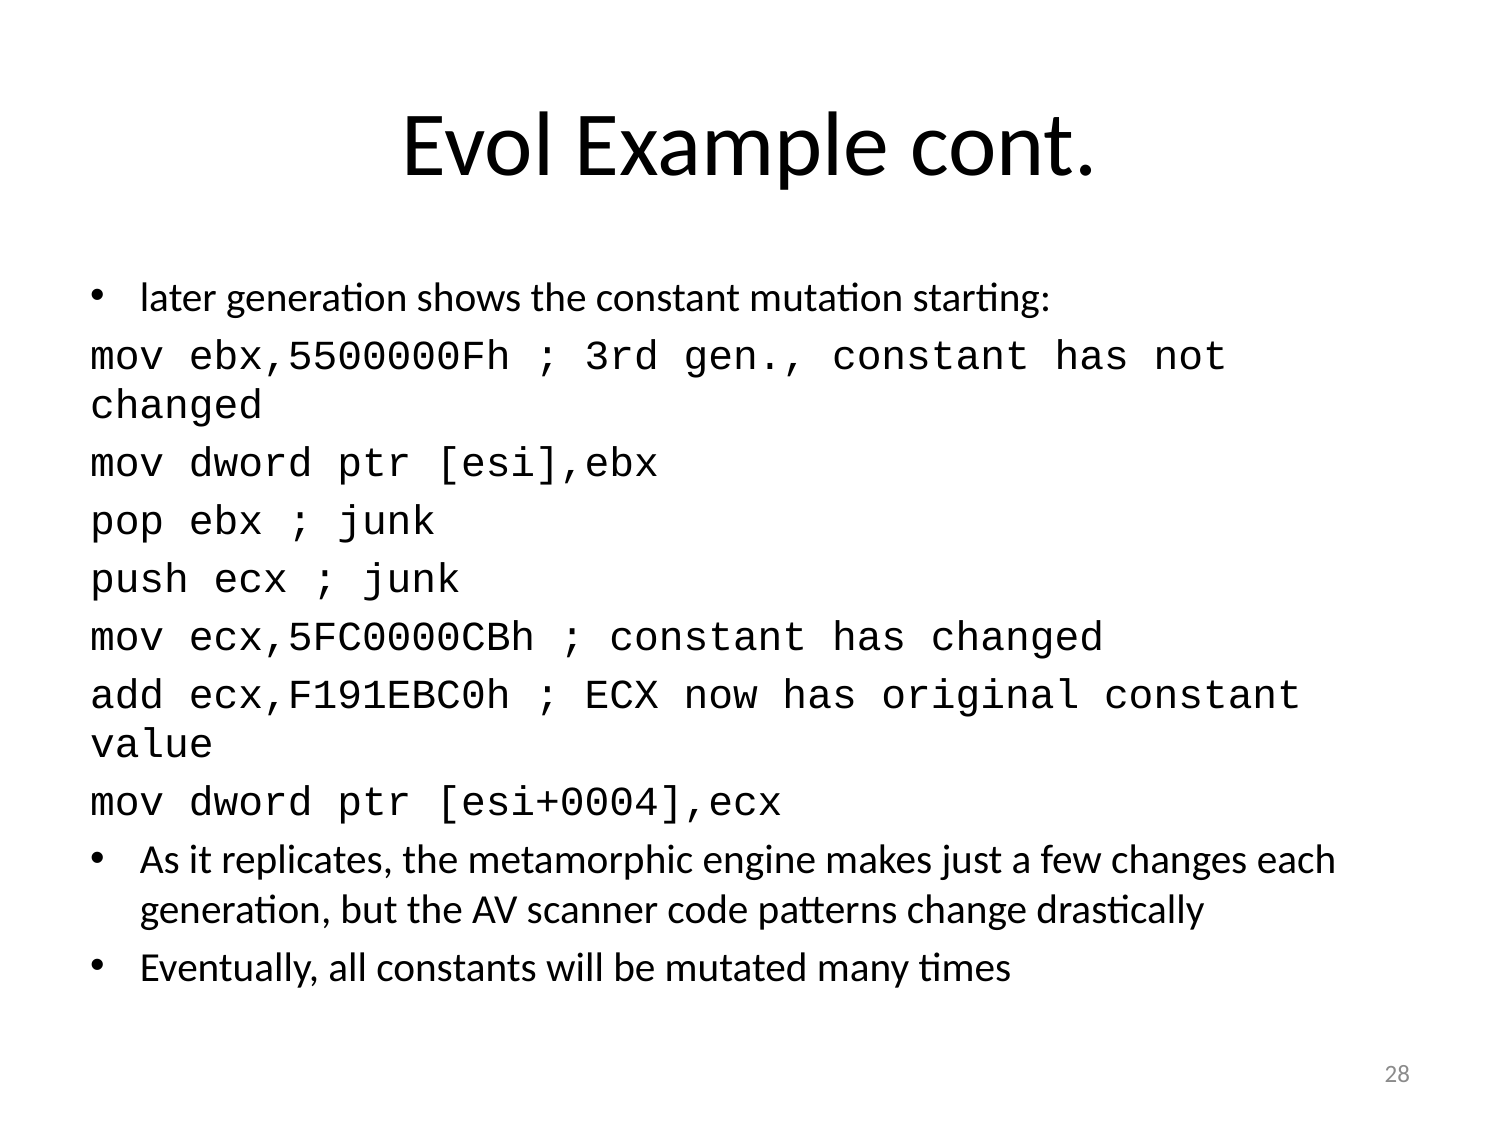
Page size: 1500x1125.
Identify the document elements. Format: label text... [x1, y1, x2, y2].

title Evol Example cont. [75, 45, 1425, 233]
list later generation shows the constant mutation starting: mov ebx,5500000Fh ; 3rd gen., constant has not changed mov dword ptr [esi],ebx pop ebx ; junk push ecx ; junk mov ecx,5FC0000CBh ; constant has changed add ecx,F191EBC0h ; ECX now has original constant value mov dword ptr [esi+0004],ecx As it replicates, the metamorphic engine makes just a few changes each generation, but the AV scanner code patterns change drastically Eventually, all constants will be mutated many times [75, 262, 1425, 1005]
slide_number 28 [1074, 1042, 1425, 1103]
